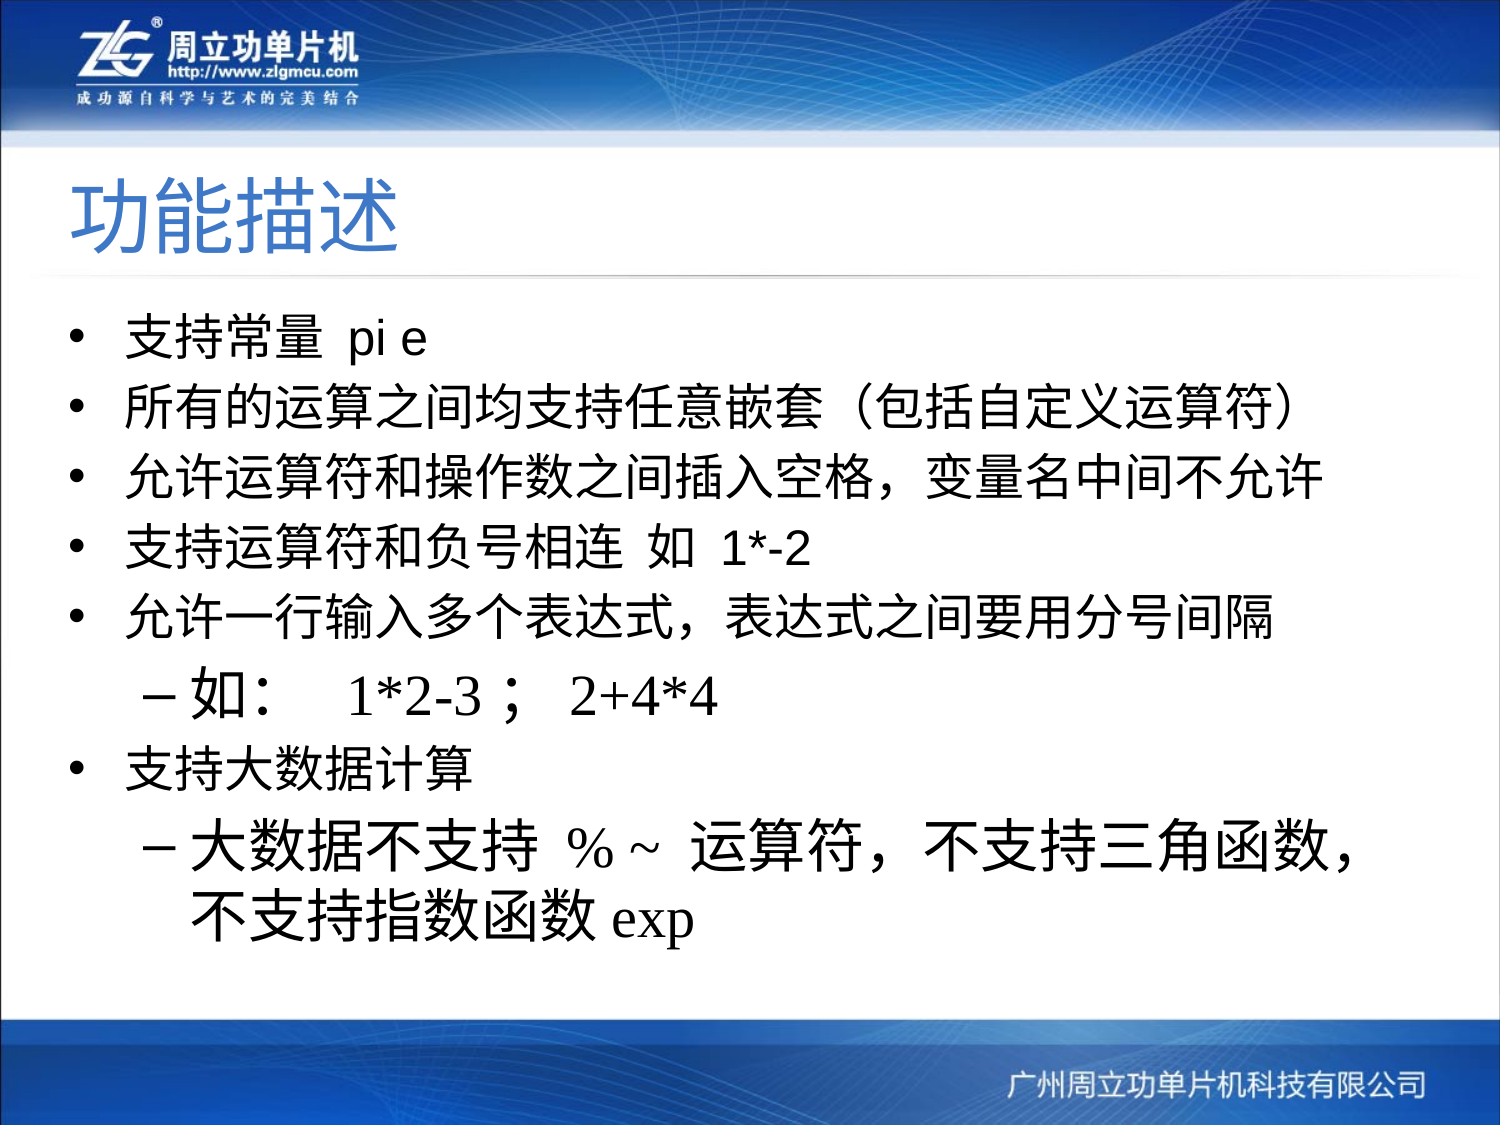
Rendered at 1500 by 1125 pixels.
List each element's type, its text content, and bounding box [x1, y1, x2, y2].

list 支持常量 pi e 所有的运算之间均支持任意嵌套（包括自定义运算符） 允许运算符和操作数之间插入空格，变量名中间不允许 支持运算符和负号相连 如 1*-2 允许一行输入多个表达式，表达式之间要用分号间隔 如： 1*2-3；2+4*4 支持大数据计算 大数据不支持 % ~ 运算符，不支持三角函数，不支持指数函数exp [52, 297, 1448, 1006]
title 功能描述 [52, 140, 1448, 288]
picture [0, 0, 1500, 1125]
